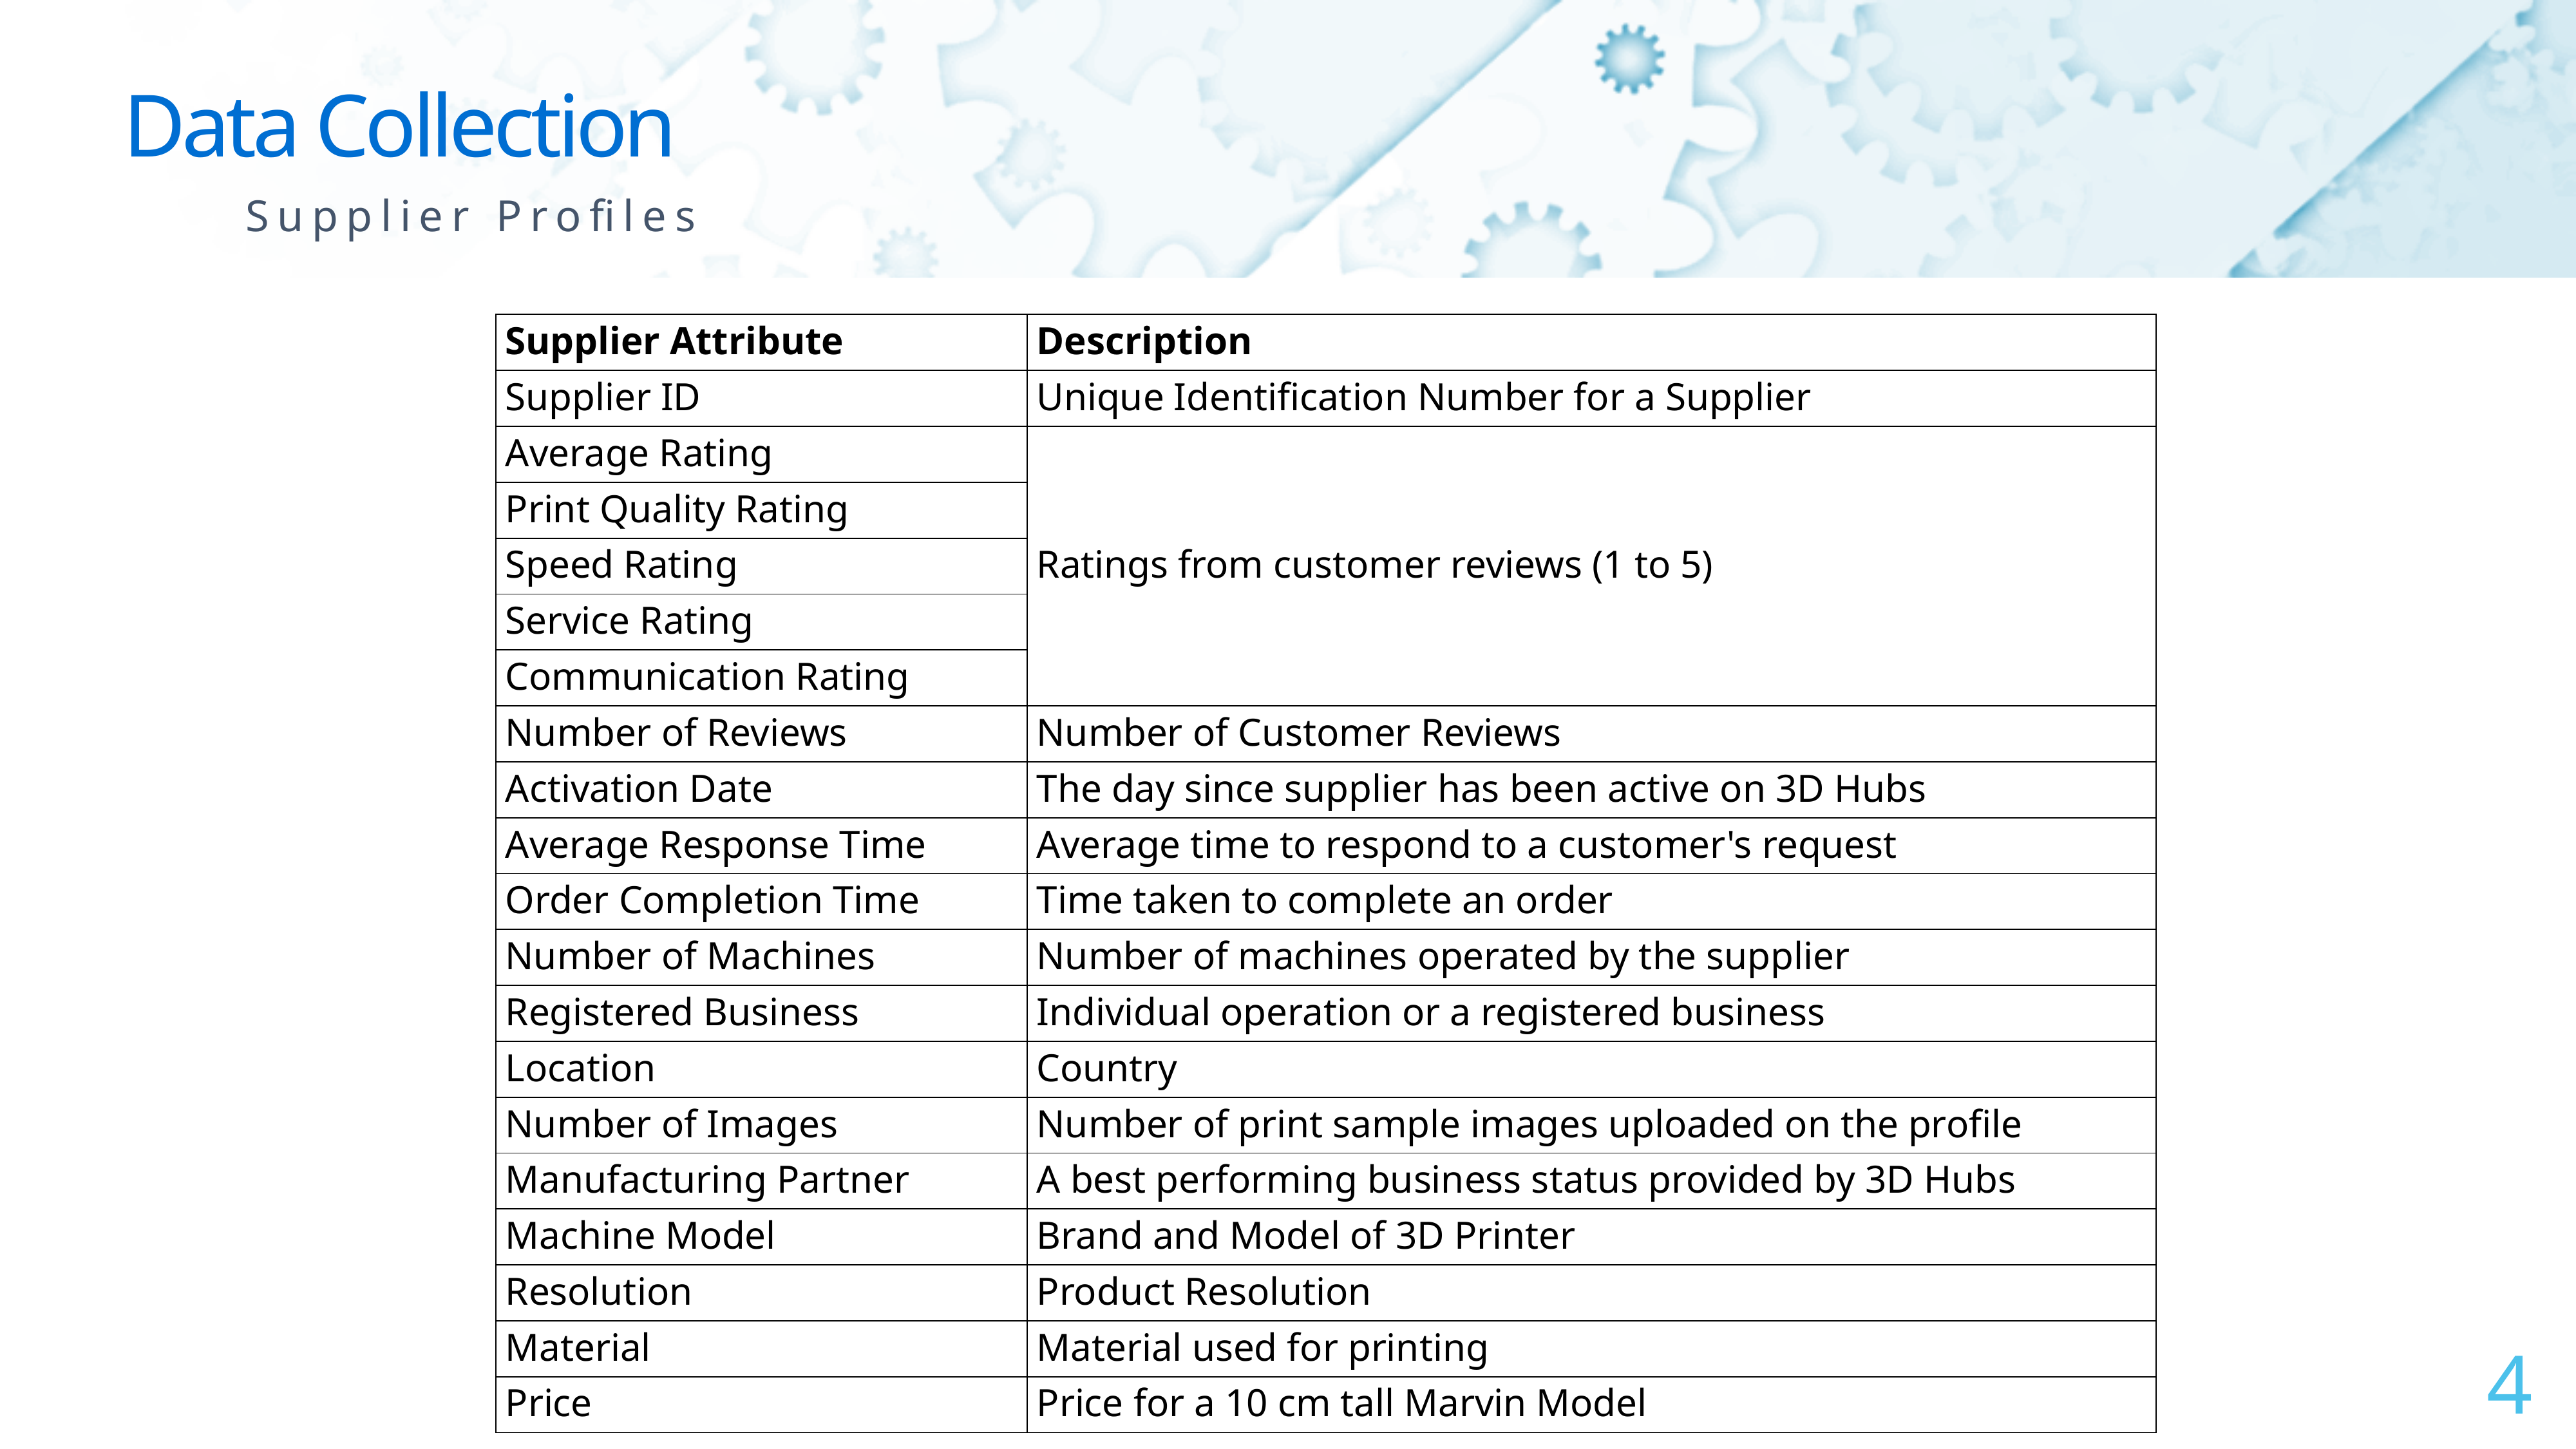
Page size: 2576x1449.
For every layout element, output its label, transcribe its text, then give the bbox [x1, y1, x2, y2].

table_cell Speed Rating [497, 539, 1027, 594]
table_cell The day since supplier has been active on 3D Hubs [1028, 762, 2155, 817]
table_cell Number of machines operated by the supplier [1028, 930, 2155, 985]
title Data Collection [113, 78, 2447, 184]
table_cell Average Response Time [497, 819, 1027, 873]
table_cell Supplier ID [497, 371, 1027, 426]
table_cell Machine Model [497, 1209, 1027, 1264]
table_cell Time taken to complete an order [1028, 874, 2155, 929]
table_cell Number of Images [497, 1098, 1027, 1153]
table_cell Price for a 10 cm tall Marvin Model [1028, 1378, 2155, 1432]
table_cell Resolution [497, 1265, 1027, 1320]
table_cell Material used for printing [1028, 1321, 2155, 1376]
table_cell Brand and Model of 3D Printer [1028, 1209, 2155, 1264]
table_cell Service Rating [497, 594, 1027, 649]
table_cell Print Quality Rating [497, 483, 1027, 538]
table_header Supplier Attribute [497, 315, 1027, 370]
table_cell Activation Date [497, 762, 1027, 817]
table_cell Price [497, 1378, 1027, 1432]
table_cell Country [1028, 1042, 2155, 1097]
table_cell Average time to respond to a customer's request [1028, 819, 2155, 873]
table_cell Number of Machines [497, 930, 1027, 985]
table_cell Ratings from customer reviews (1 to 5) [1028, 427, 2155, 705]
table_cell Individual operation or a registered business [1028, 986, 2155, 1041]
table_cell Order Completion Time [497, 874, 1027, 929]
table_cell Number of Customer Reviews [1028, 706, 2155, 761]
table_cell Unique Identification Number for a Supplier [1028, 371, 2155, 426]
table_cell Number of print sample images uploaded on the profile [1028, 1098, 2155, 1153]
table_cell Communication Rating [497, 650, 1027, 705]
list Supplier Profiles [241, 189, 2463, 279]
table_cell Manufacturing Partner [497, 1153, 1027, 1208]
table_cell Number of Reviews [497, 706, 1027, 761]
table_cell Location [497, 1042, 1027, 1097]
table_cell Product Resolution [1028, 1265, 2155, 1320]
table_cell Registered Business [497, 986, 1027, 1041]
table_header Description [1028, 315, 2155, 370]
table_cell A best performing business status provided by 3D Hubs [1028, 1153, 2155, 1208]
table_cell Material [497, 1321, 1027, 1376]
table_cell Average Rating [497, 427, 1027, 482]
